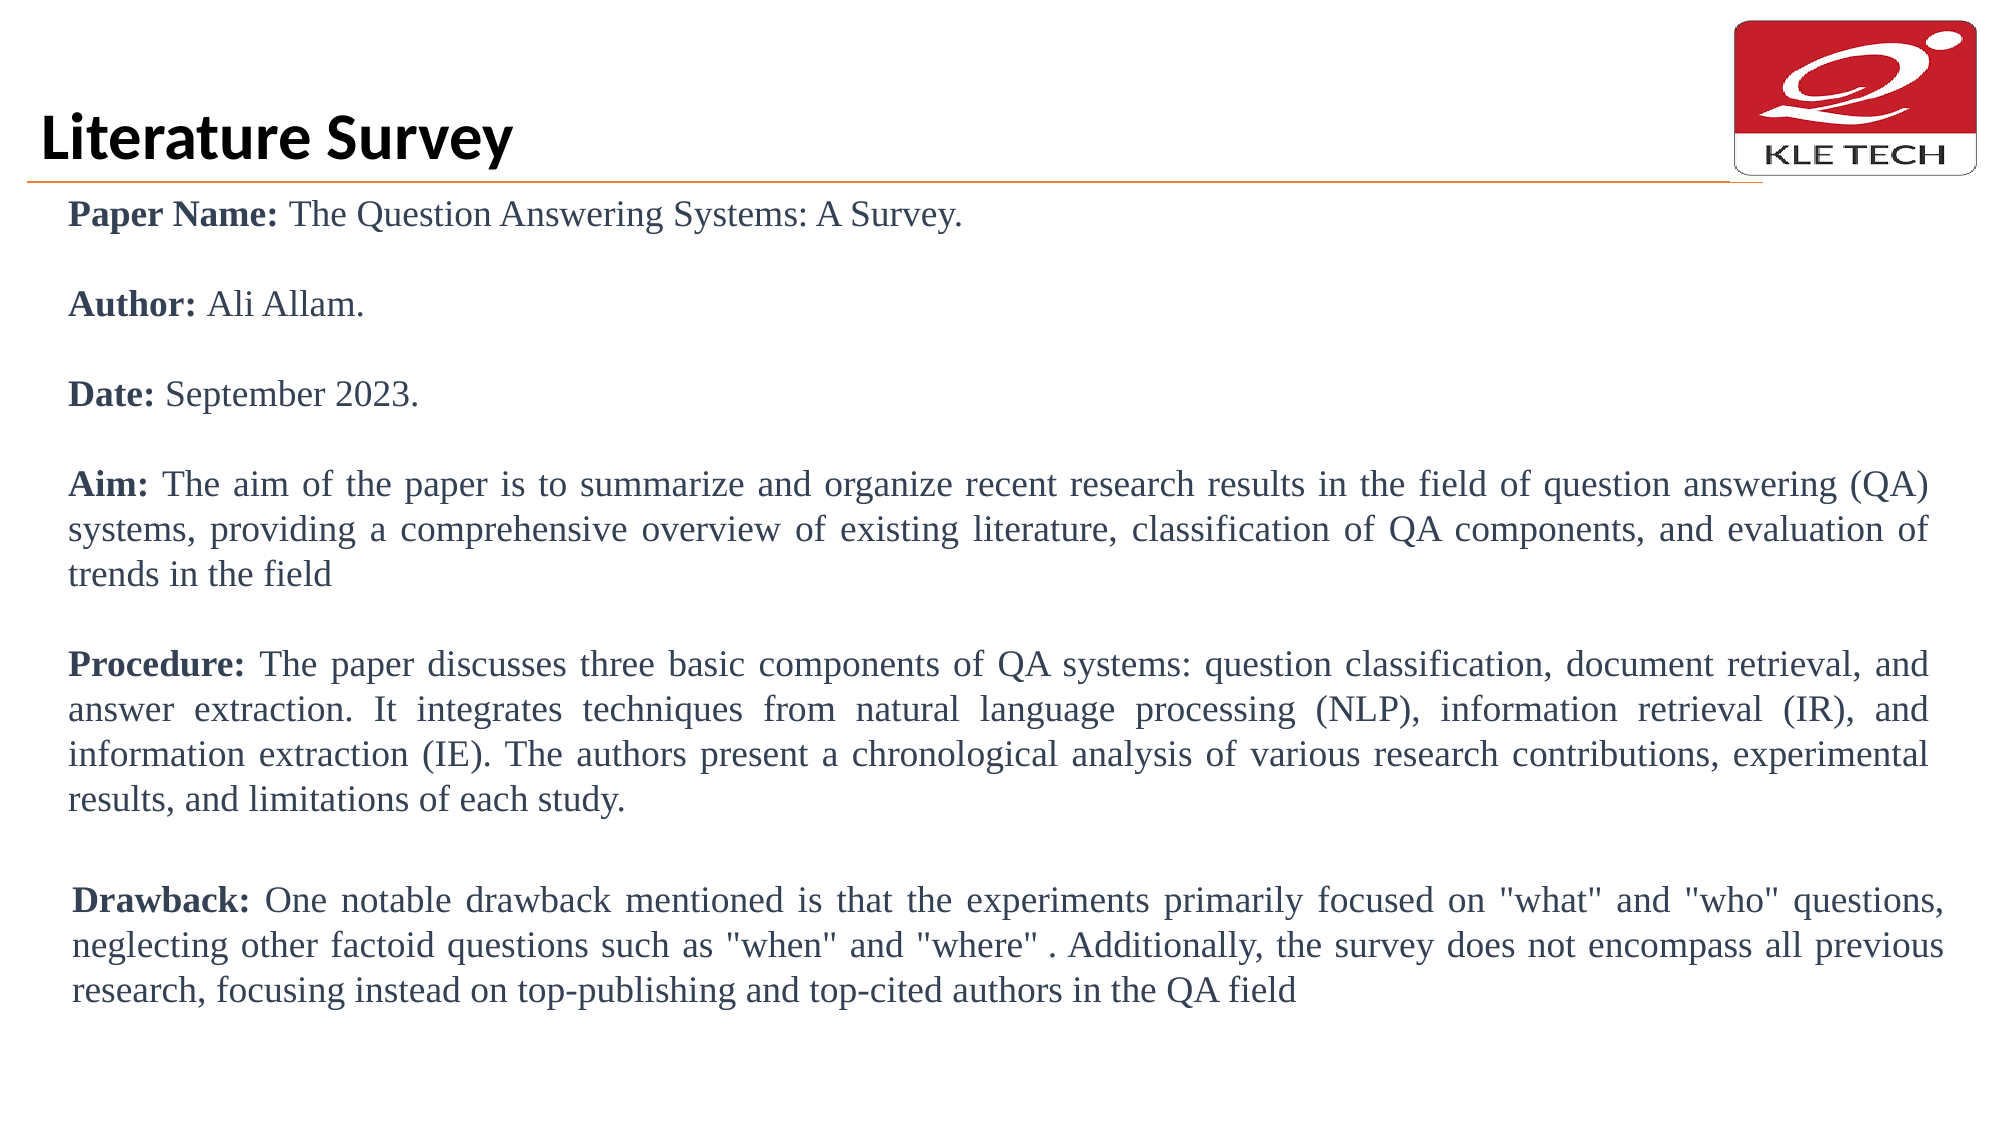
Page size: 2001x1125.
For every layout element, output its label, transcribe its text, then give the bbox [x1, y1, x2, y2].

text_box Drawback: One notable drawback mentioned is that the experiments primarily focused on "what" and "who" questions, neglecting other factoid questions such as "when" and "where" . Additionally, the survey does not encompass all previous research, focusing instead on top-publishing and top-cited authors in the QA field [72, 875, 1947, 1011]
text_box Literature Survey [26, 85, 915, 181]
text_box Paper Name: The Question Answering Systems: A Survey. Author: Ali Allam. Date: September 2023. Aim: The aim of the paper is to summarize and organize recent research results in the field of question answering (QA) systems, providing a comprehensive overview of existing literature, classification of QA components, and evaluation of trends in the field Procedure: The paper discusses three basic components of QA systems: question classification, document retrieval, and answer extraction. It integrates techniques from natural language processing (NLP), information retrieval (IR), and information extraction (IE). The authors present a chronological analysis of various research contributions, experimental results, and limitations of each study. [53, 182, 1947, 1125]
picture [1730, 15, 1988, 182]
